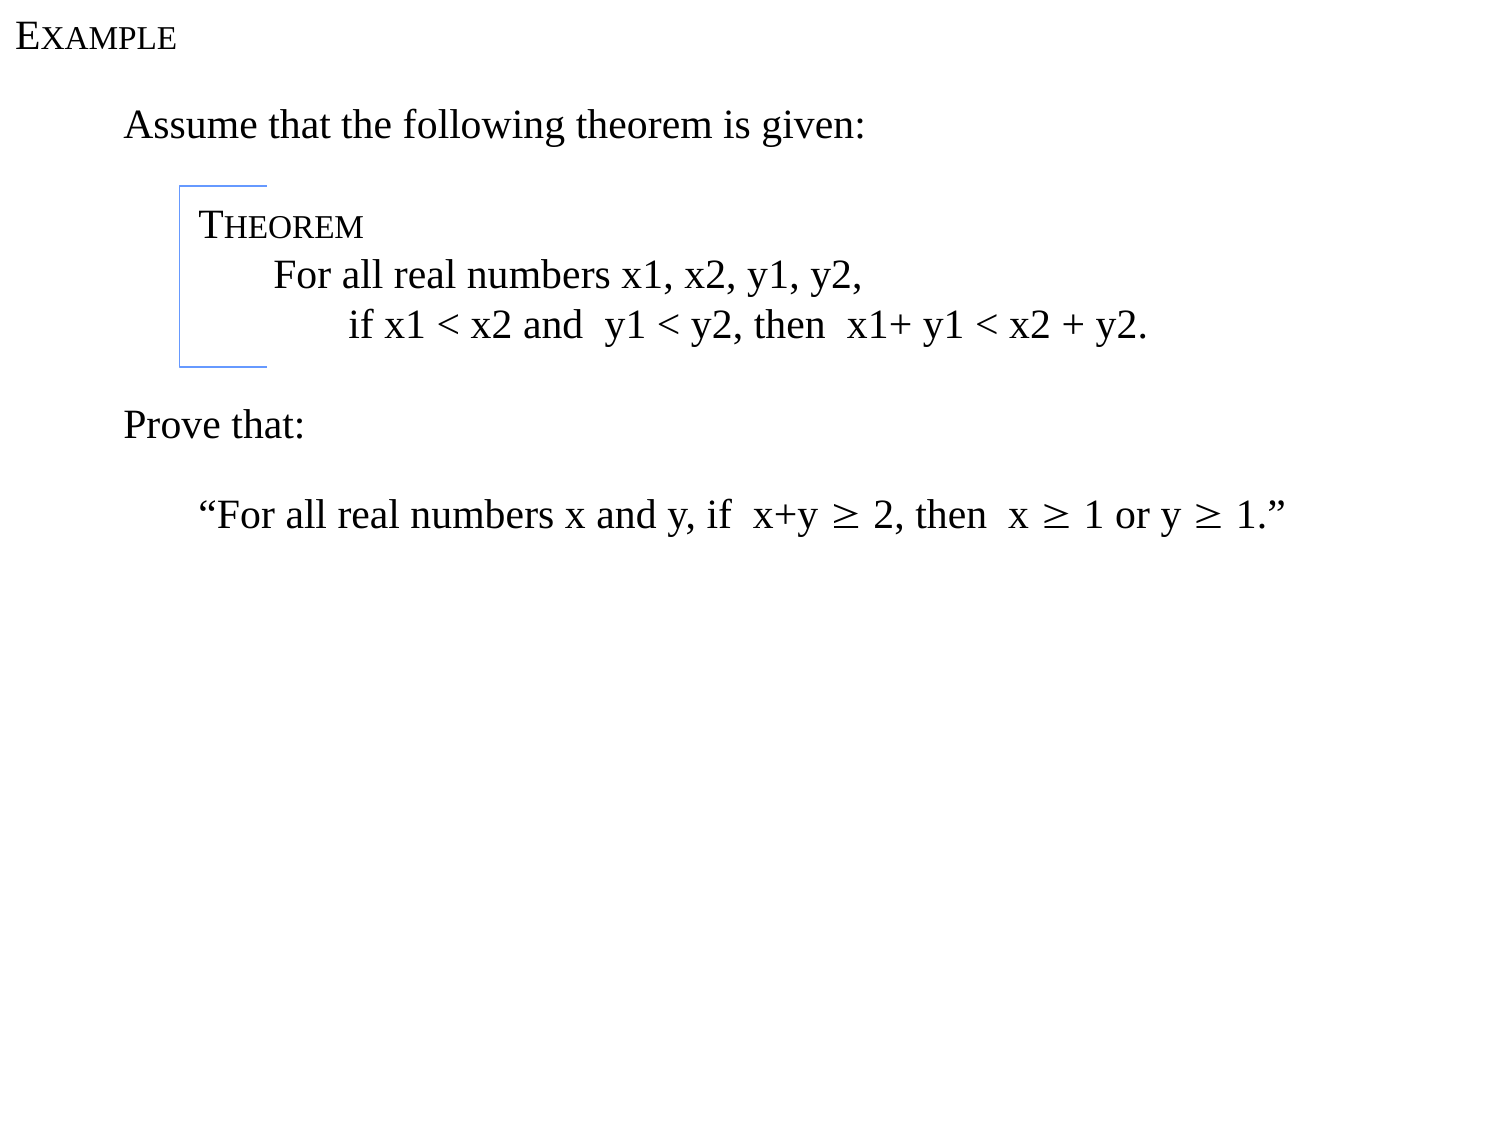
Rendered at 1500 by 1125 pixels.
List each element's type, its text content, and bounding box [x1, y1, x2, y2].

text_box EXAMPLE [0, 0, 193, 65]
text_box Assume that the following theorem is given: THEOREM For all real numbers x1, x2, y1, y2, if x1 < x2 and y1 < y2, then x1+ y1 < x2 + y2. Prove that: “For all real numbers x and y, if x+y  2, then x  1 or y  1.” [33, 89, 1301, 545]
text_box [179, 185, 268, 368]
